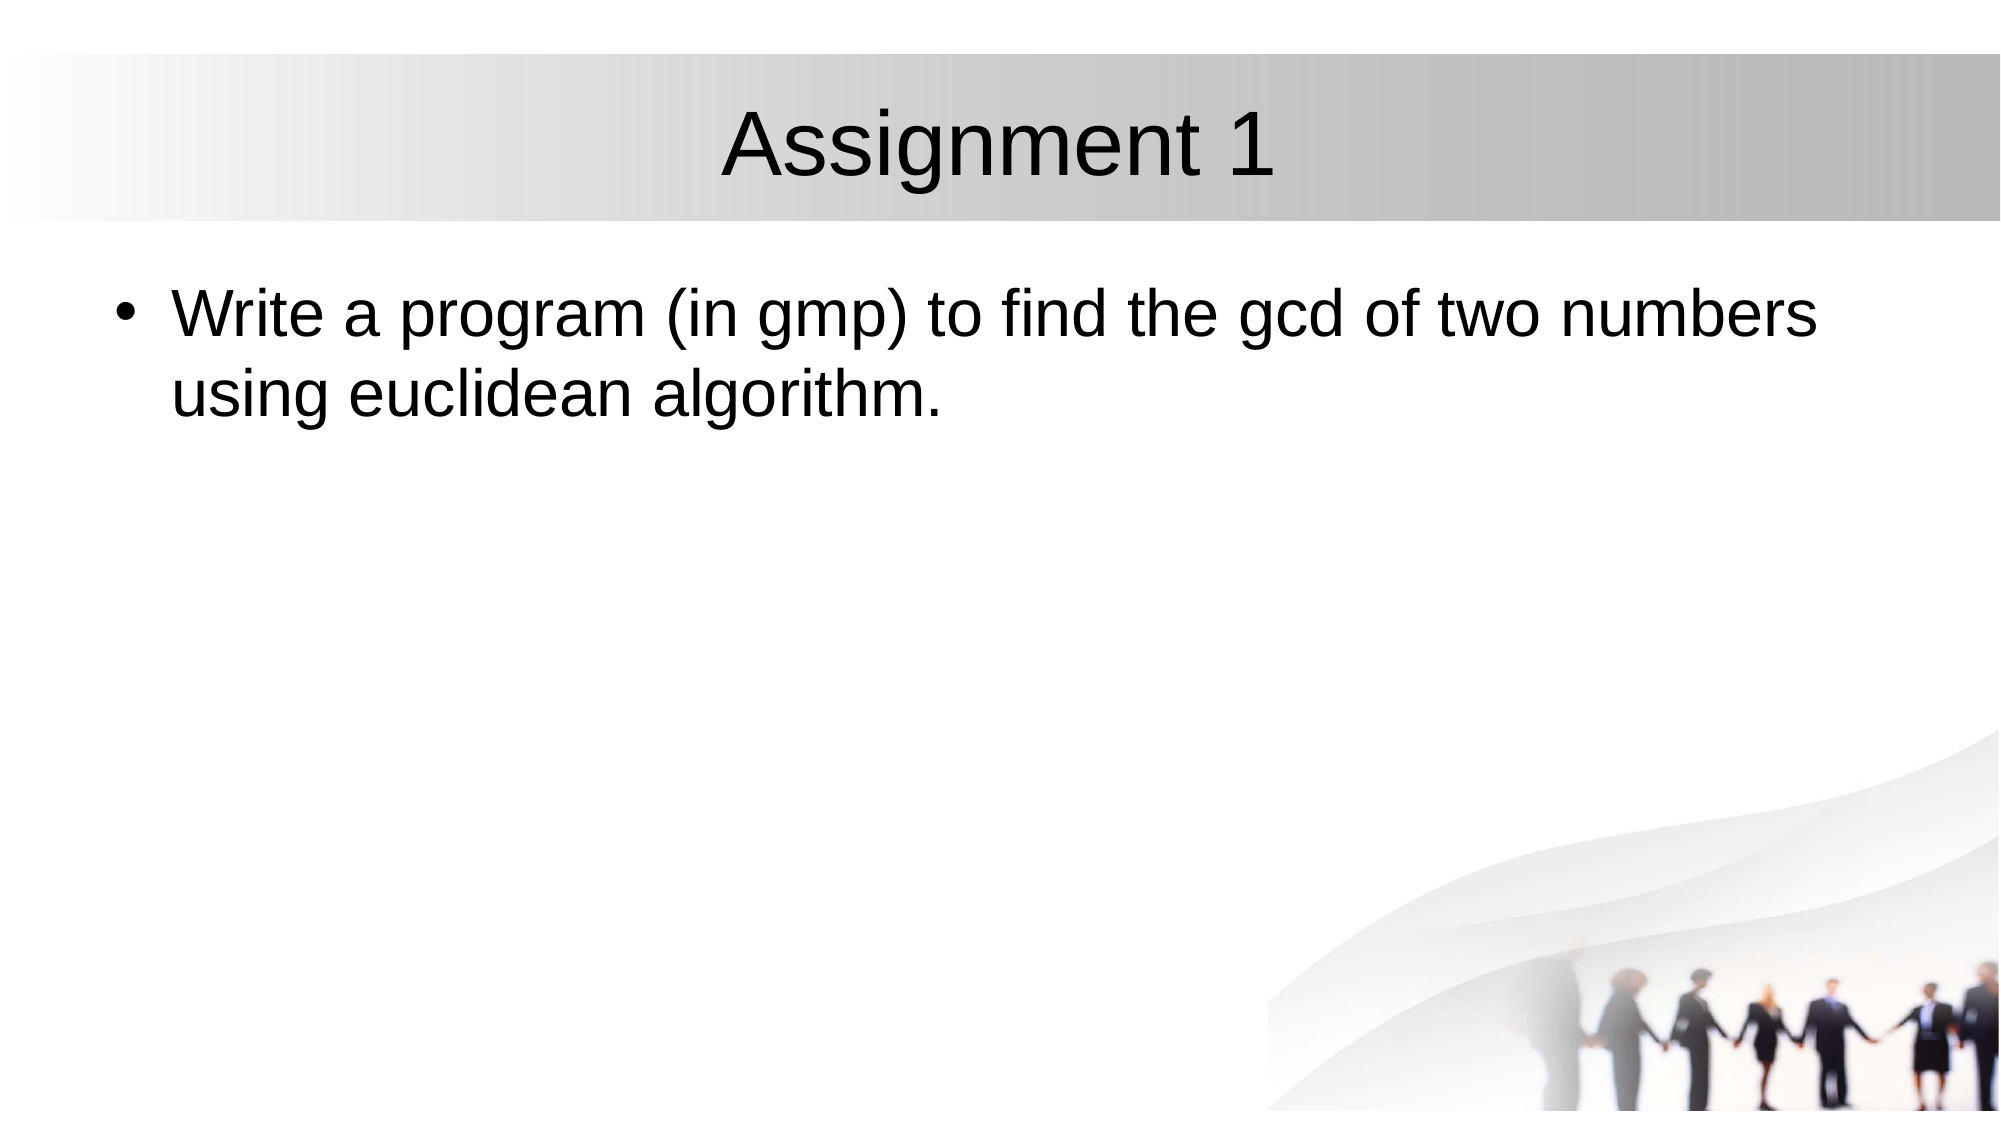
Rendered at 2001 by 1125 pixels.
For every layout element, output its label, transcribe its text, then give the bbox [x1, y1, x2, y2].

picture [1268, 728, 1999, 1111]
title Assignment 1 [99, 45, 1900, 233]
list Write a program (in gmp) to find the gcd of two numbers using euclidean algorithm. [99, 262, 1900, 1005]
